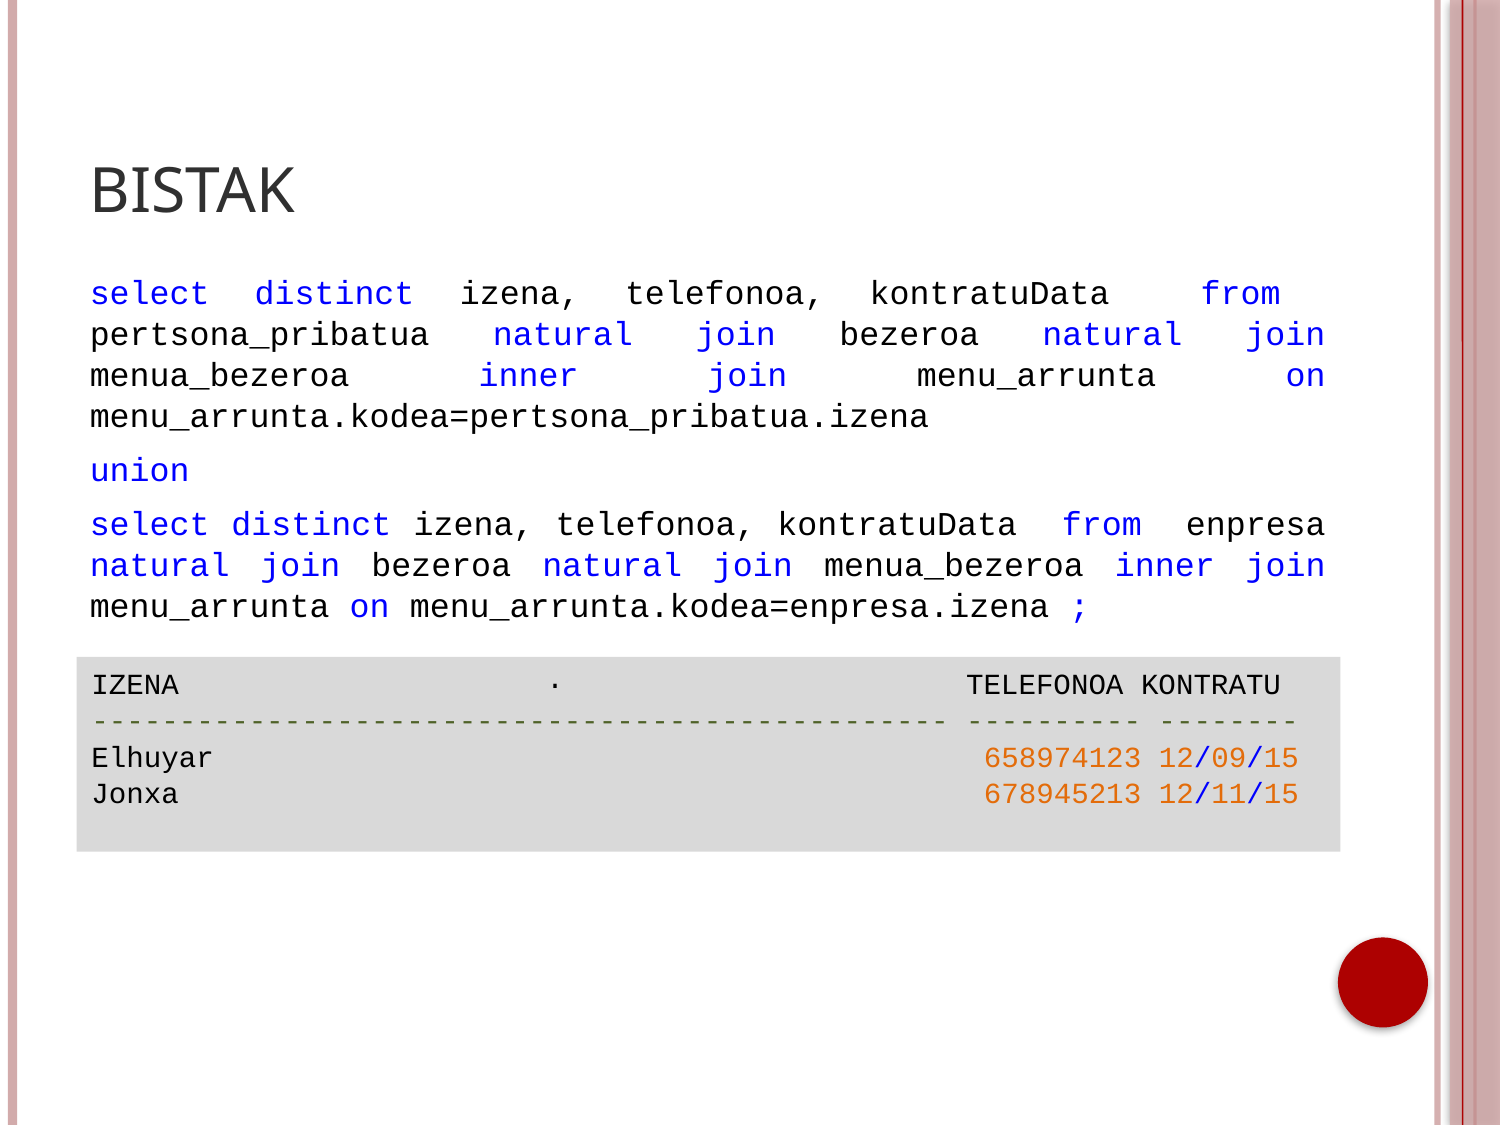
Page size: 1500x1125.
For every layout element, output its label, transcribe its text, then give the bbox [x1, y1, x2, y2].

title BISTAK [75, 45, 1300, 233]
text_box IZENA · TELEFONOA KONTRATU ------------------------------------------------- ---------- -------- Elhuyar 658974123 12/09/15 Jonxa 678945213 12/11/15 [76, 656, 1341, 852]
list select distinct izena, telefonoa, kontratuData from pertsona_pribatua natural join bezeroa natural join menua_bezeroa inner join menu_arrunta on menu_arrunta.kodea=pertsona_pribatua.izena union select distinct izena, telefonoa, kontratuData from enpresa natural join bezeroa natural join menua_bezeroa inner join menu_arrunta on menu_arrunta.kodea=enpresa.izena ; [75, 262, 1341, 669]
